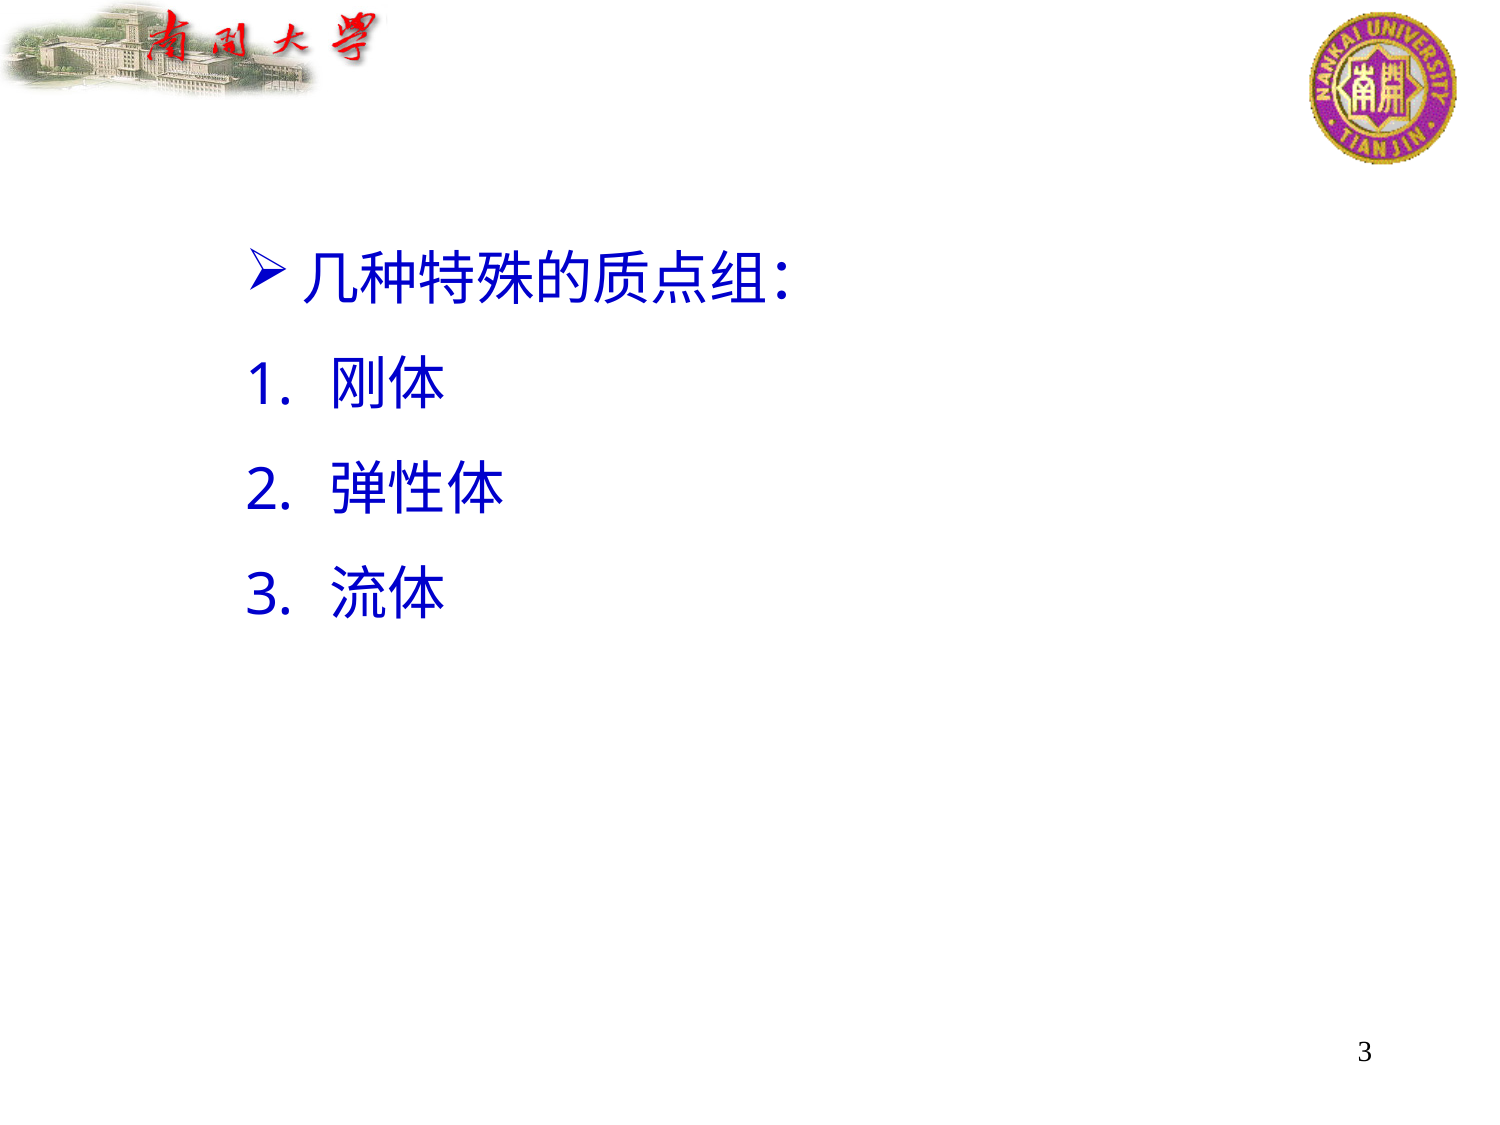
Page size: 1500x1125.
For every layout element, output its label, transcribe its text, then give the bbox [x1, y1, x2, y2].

picture [0, 0, 388, 100]
text_box 几种特殊的质点组： 刚体 弹性体 流体 [230, 198, 1500, 634]
picture [1262, 0, 1500, 178]
slide_number 3 [1074, 1024, 1388, 1101]
